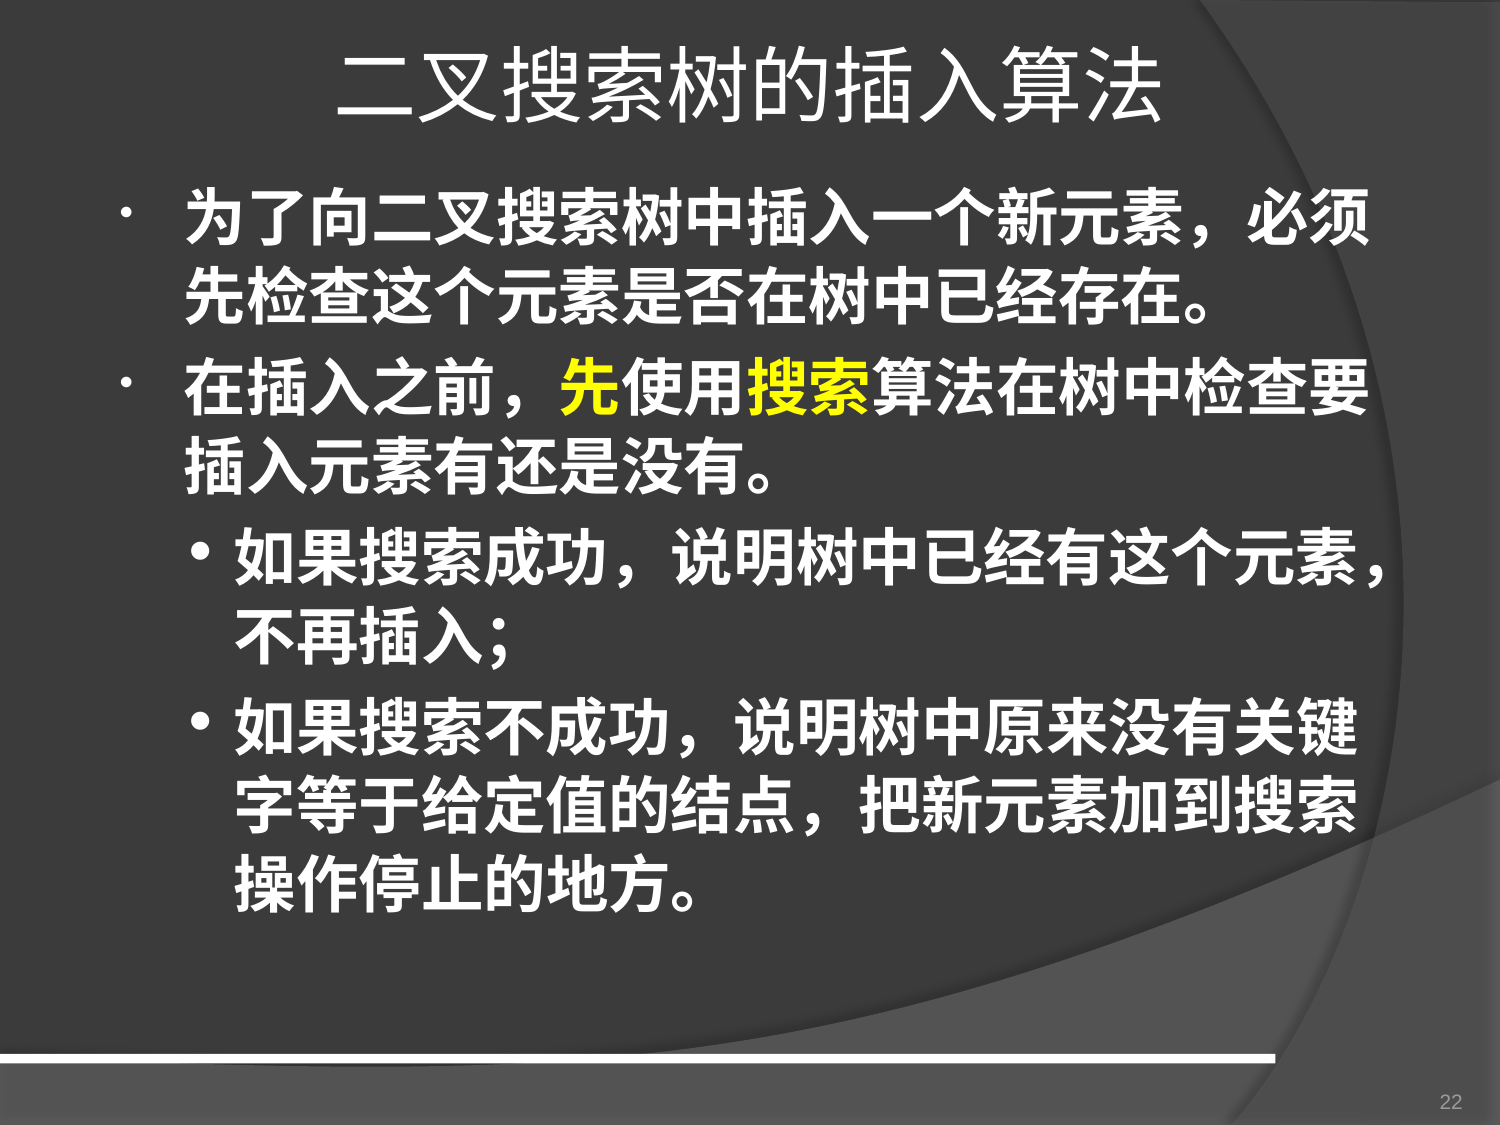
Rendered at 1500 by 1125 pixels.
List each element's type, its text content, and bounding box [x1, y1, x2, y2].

title 二叉搜索树的插入算法 [75, 10, 1425, 156]
slide_number 22 [1337, 1053, 1463, 1114]
list 为了向二叉搜索树中插入一个新元素，必须先检查这个元素是否在树中已经存在。 在插入之前，先使用搜索算法在树中检查要插入元素有还是没有。 如果搜索成功，说明树中已经有这个元素，不再插入； 如果搜索不成功，说明树中原来没有关键字等于给定值的结点，把新元素加到搜索操作停止的地方。 [100, 167, 1421, 1030]
